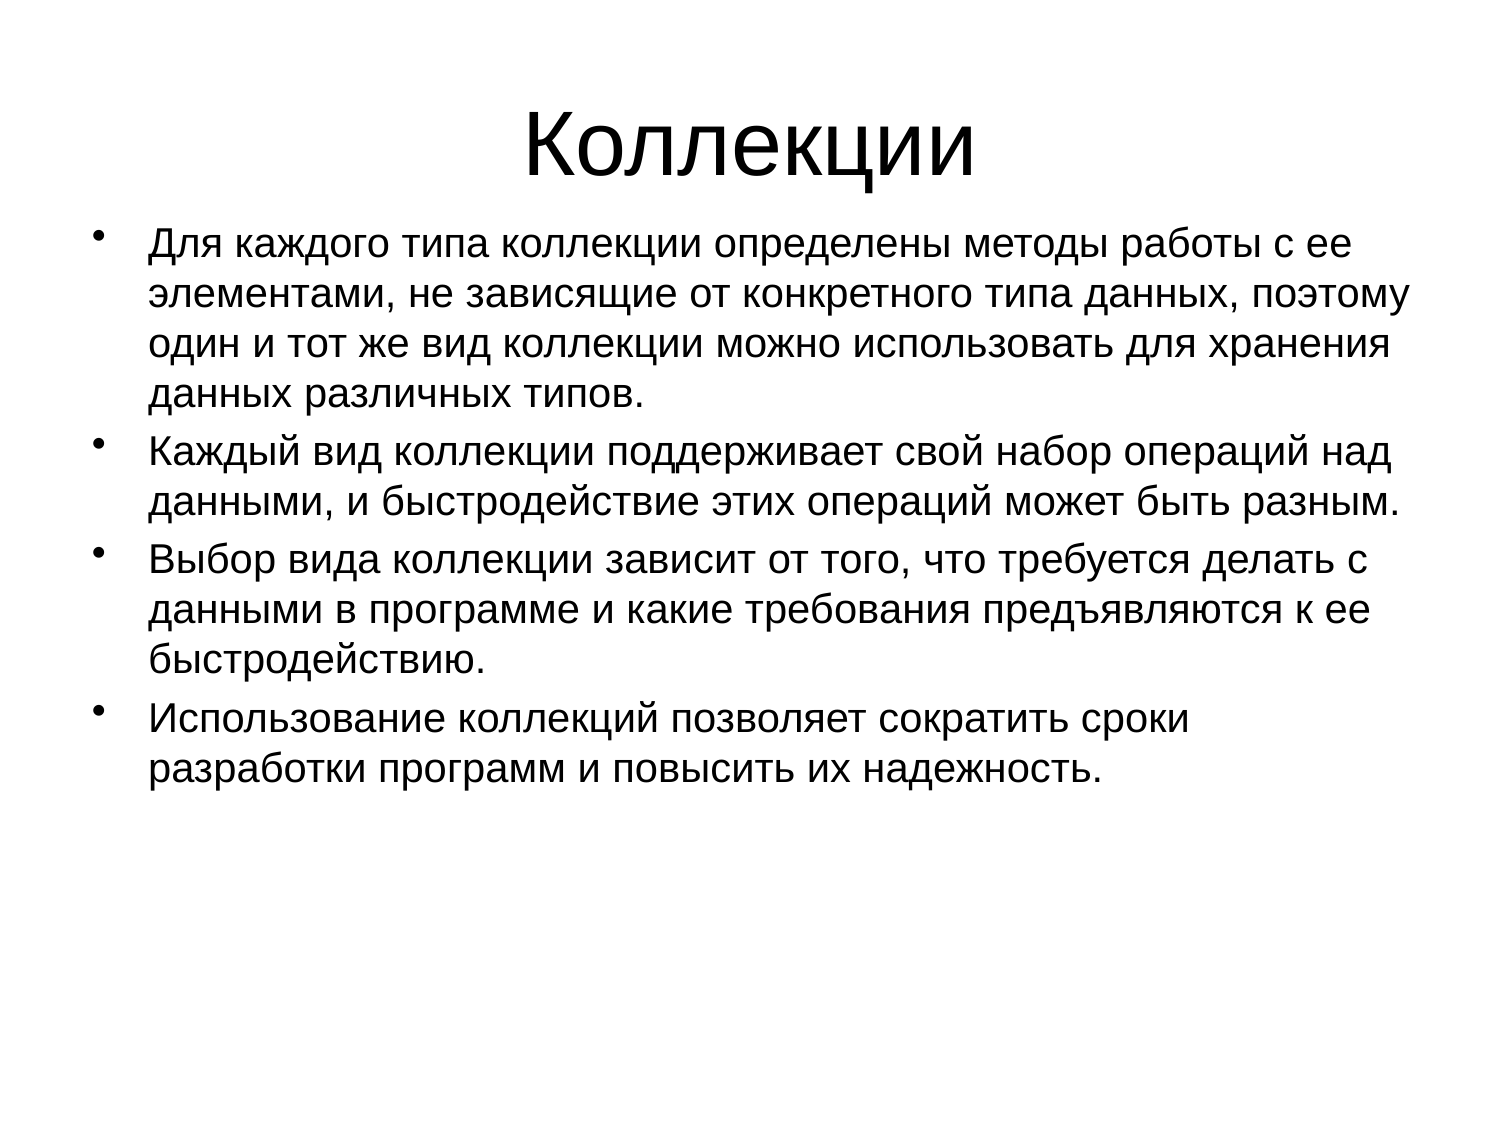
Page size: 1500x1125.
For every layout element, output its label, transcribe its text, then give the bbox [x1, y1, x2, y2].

list Для каждого типа коллекции определены методы работы с ее элементами, не зависящие от конкретного типа данных, поэтому один и тот же вид коллекции можно использовать для хранения данных различных типов. Каждый вид коллекции поддерживает свой набор операций над данными, и быстродействие этих операций может быть разным. Выбор вида коллекции зависит от того, что требуется делать с данными в программе и какие требования предъявляются к ее быстродействию. Использование коллекций позволяет сократить сроки разработки программ и повысить их надежность. [76, 208, 1427, 951]
title Коллекции [75, 45, 1425, 233]
